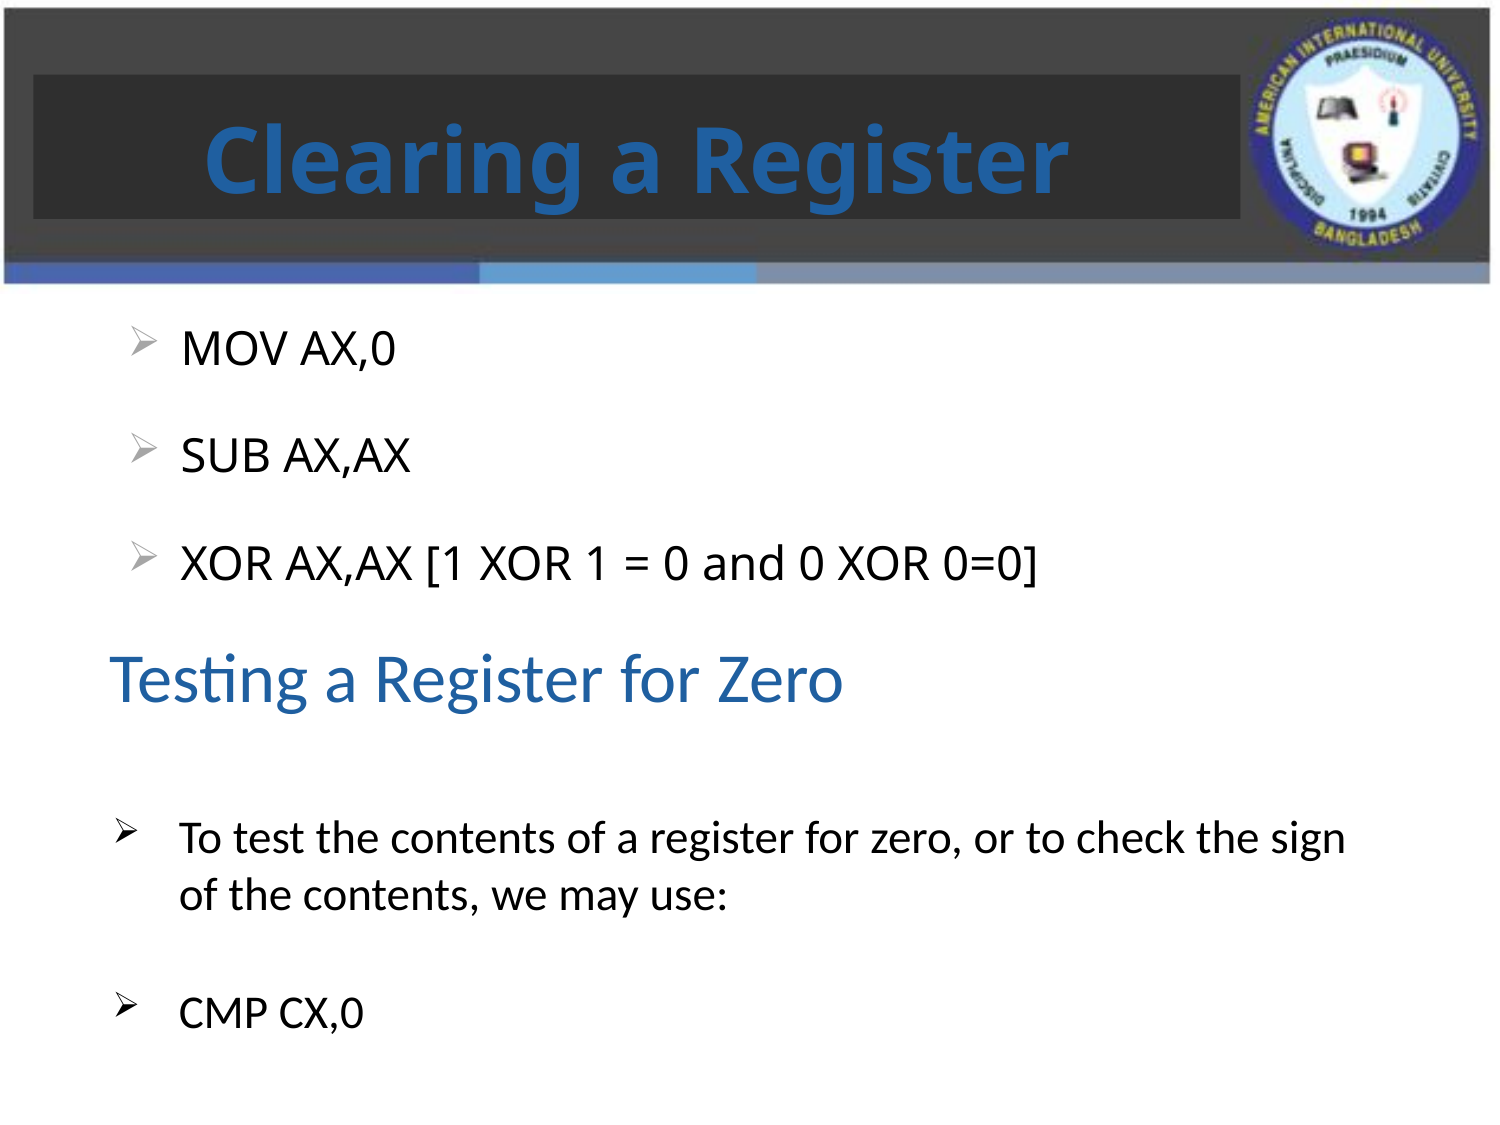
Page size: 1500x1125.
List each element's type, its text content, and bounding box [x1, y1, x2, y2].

text_box To test the contents of a register for zero, or to check the sign of the contents, we may use: CMP CX,0 [112, 757, 1393, 1088]
picture [0, 0, 1500, 294]
list MOV AX,0 SUB AX,AX XOR AX,AX [1 XOR 1 = 0 and 0 XOR 0=0] [112, 310, 1393, 593]
text_box Testing a Register for Zero [109, 588, 1391, 760]
